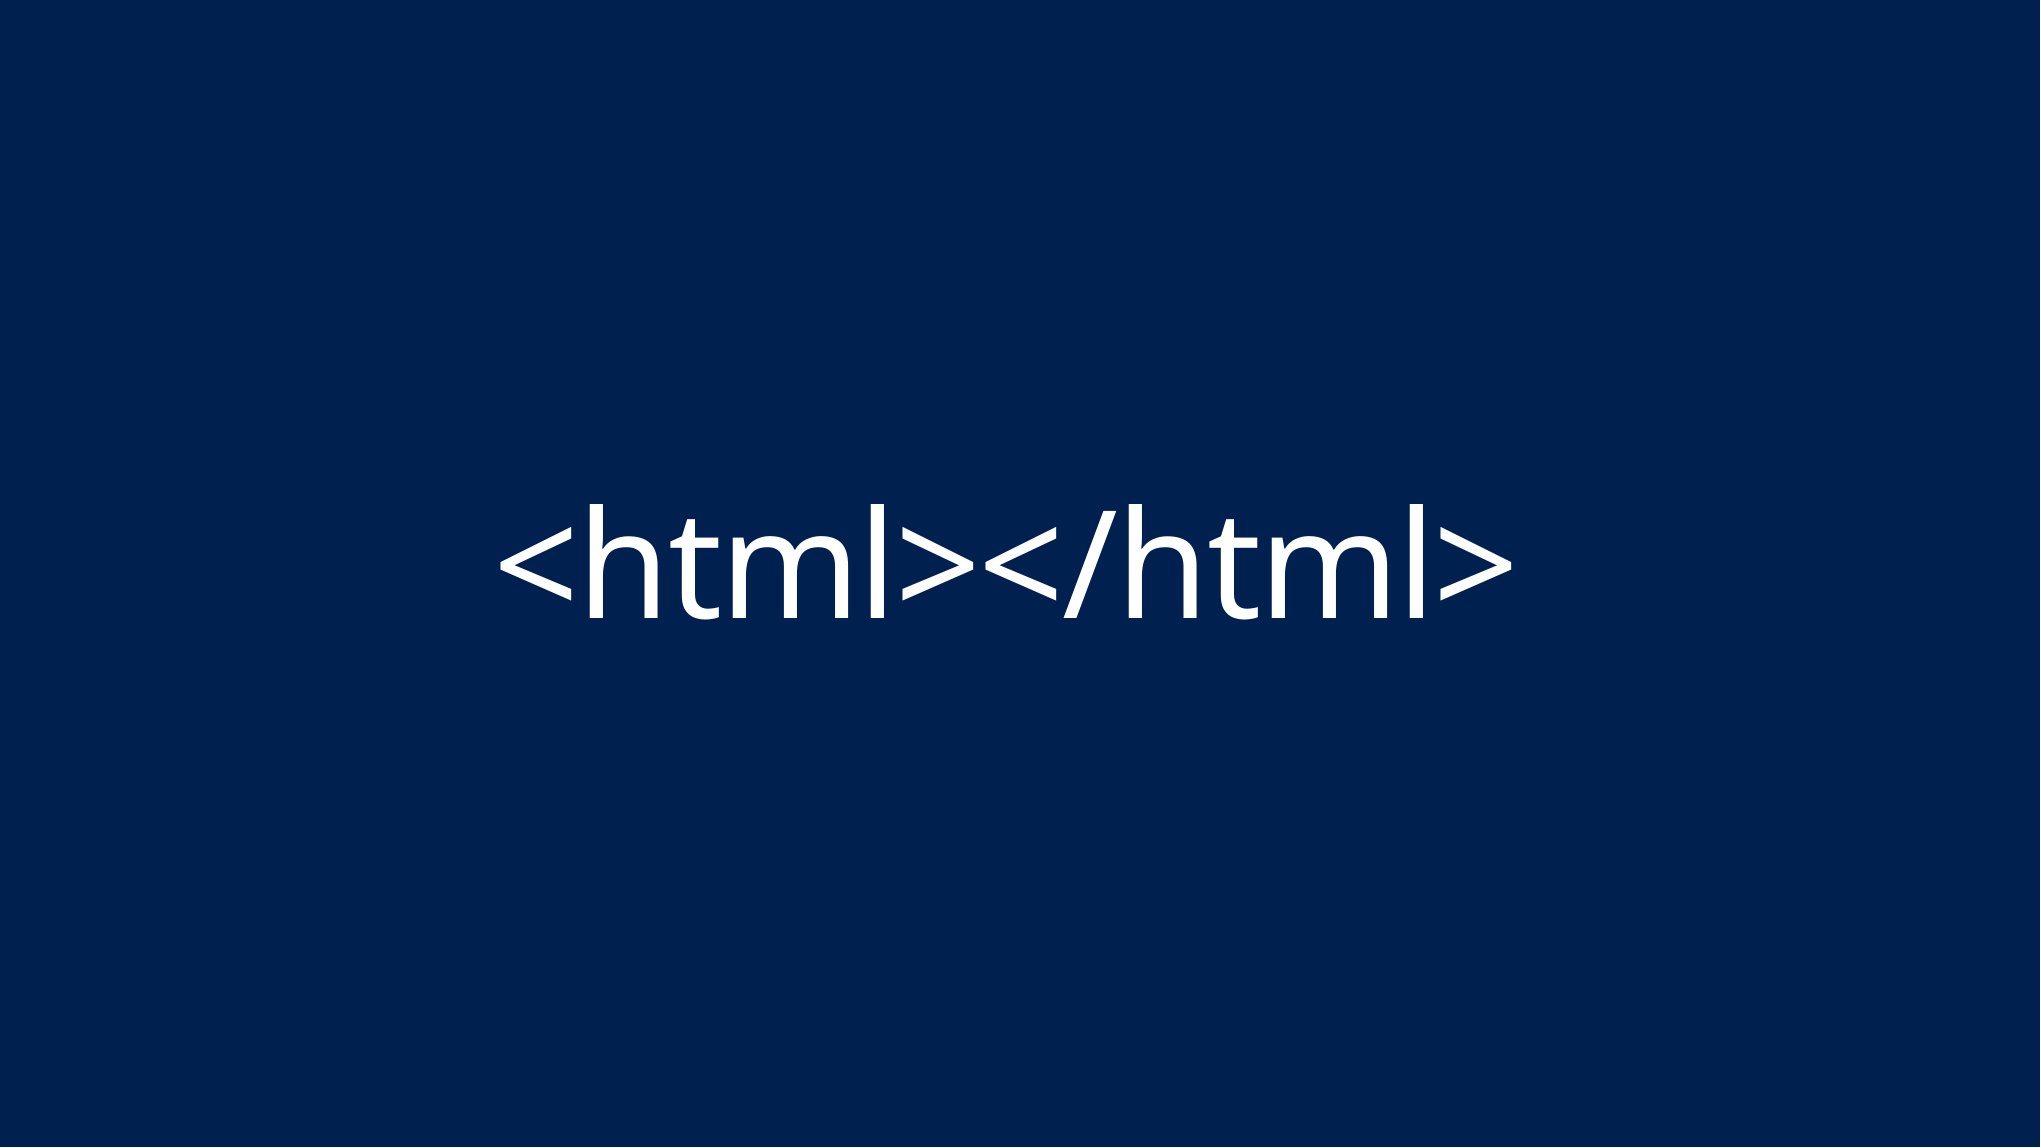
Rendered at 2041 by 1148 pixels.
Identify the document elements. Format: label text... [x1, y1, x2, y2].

title <html></html> [470, 473, 2041, 668]
